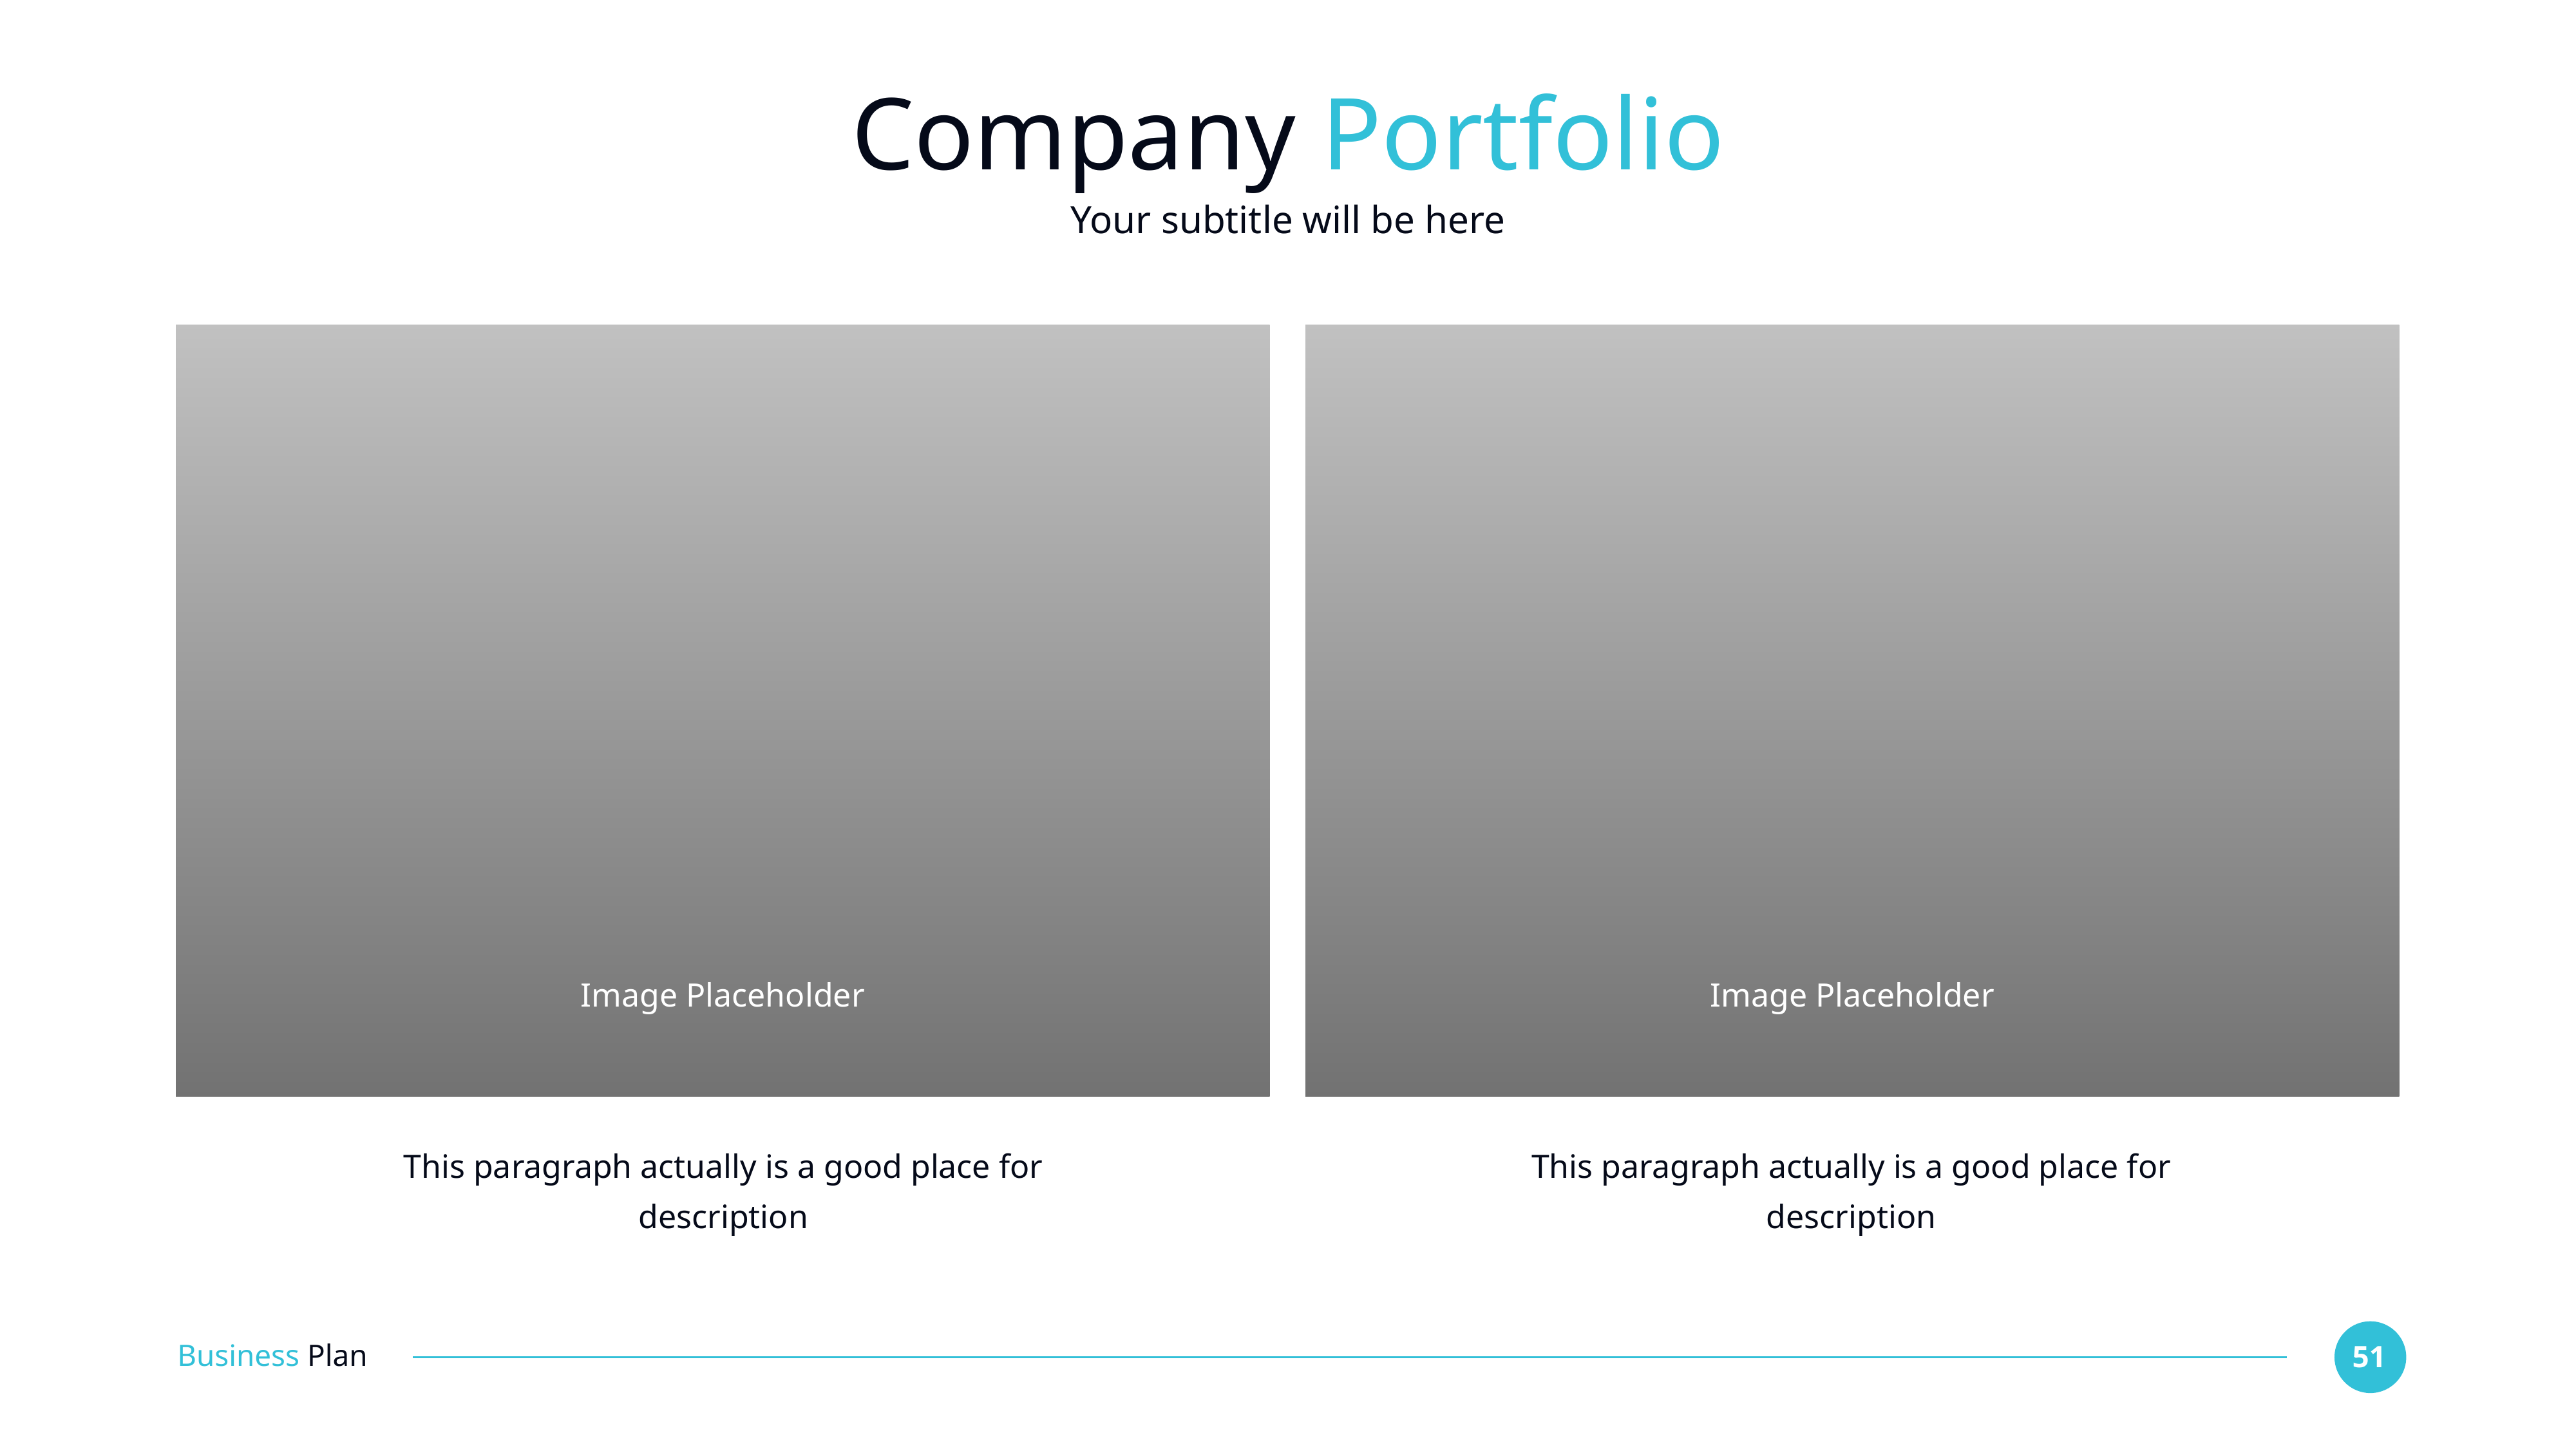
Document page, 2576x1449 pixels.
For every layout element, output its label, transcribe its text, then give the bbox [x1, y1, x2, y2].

text_box This paragraph actually is a good place for description [396, 1134, 1051, 1232]
text_box [176, 325, 1270, 1097]
title Company Portfolio [177, 70, 2399, 193]
text_box [1305, 325, 2400, 1097]
text_box Image Placeholder [1512, 974, 2193, 1014]
list Your subtitle will be here [177, 196, 2399, 243]
text_box This paragraph actually is a good place for description [1524, 1134, 2179, 1232]
text_box Image Placeholder [383, 974, 1063, 1014]
